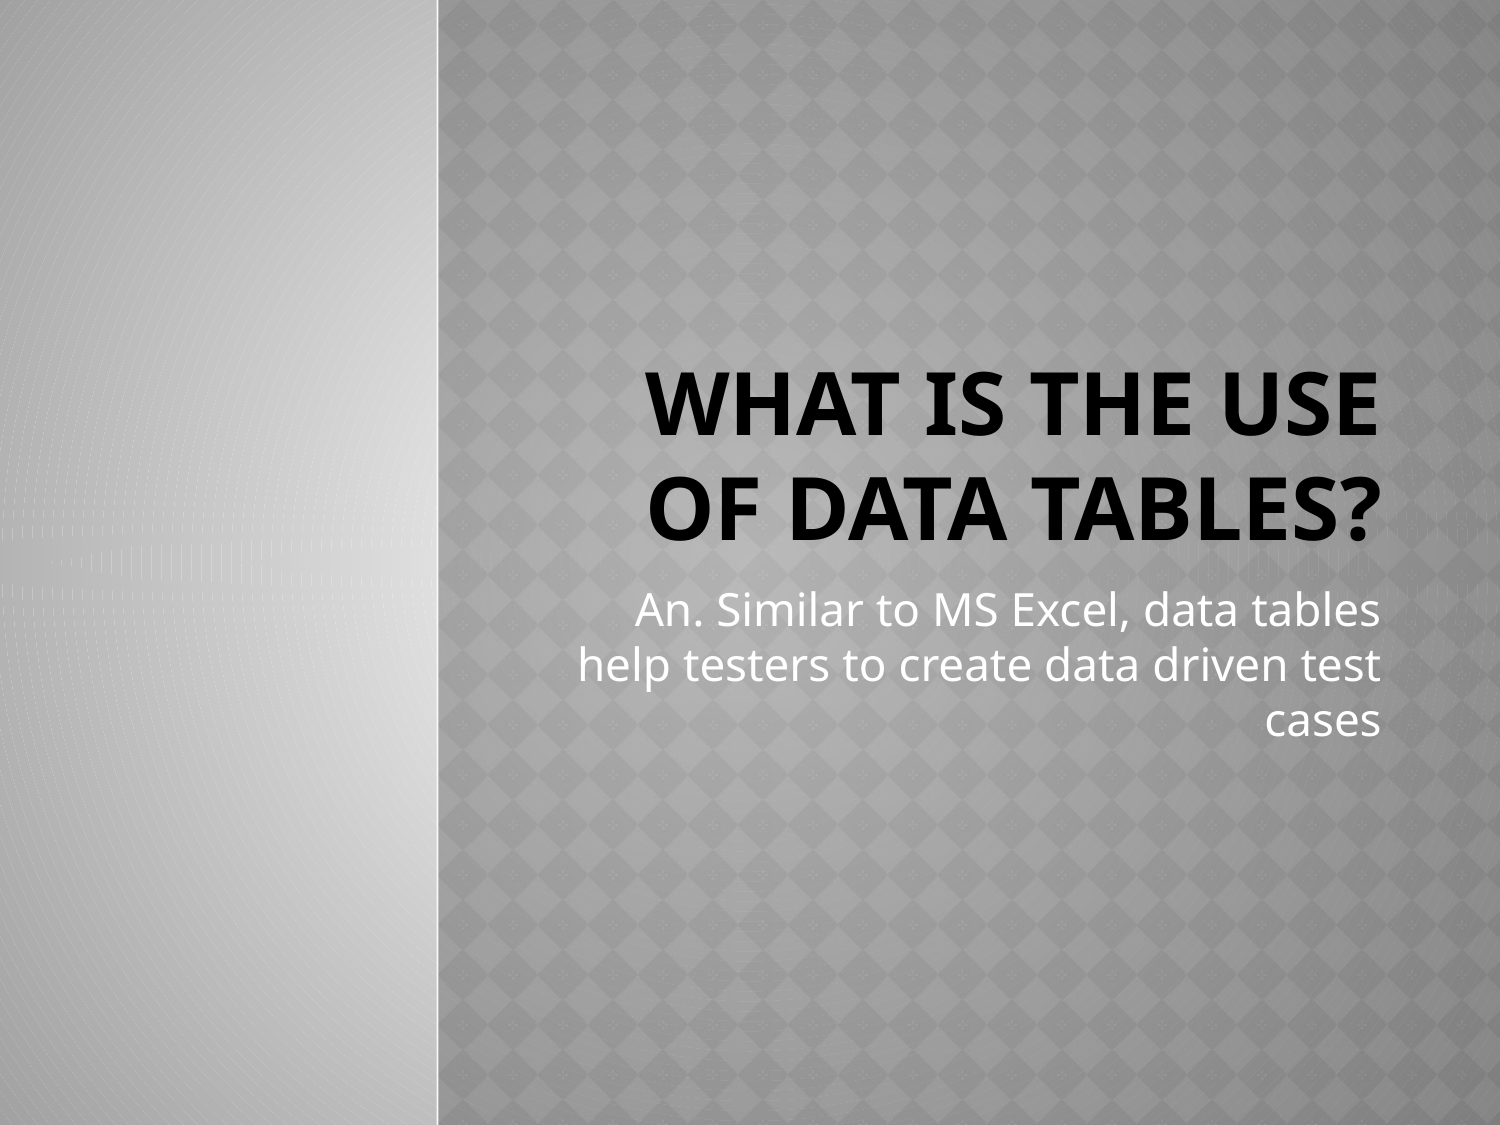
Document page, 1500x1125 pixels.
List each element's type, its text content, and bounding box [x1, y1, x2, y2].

subtitle An. Similar to MS Excel, data tables help testers to create data driven test cases [550, 580, 1390, 762]
title What is the use of data tables? [552, 87, 1390, 558]
